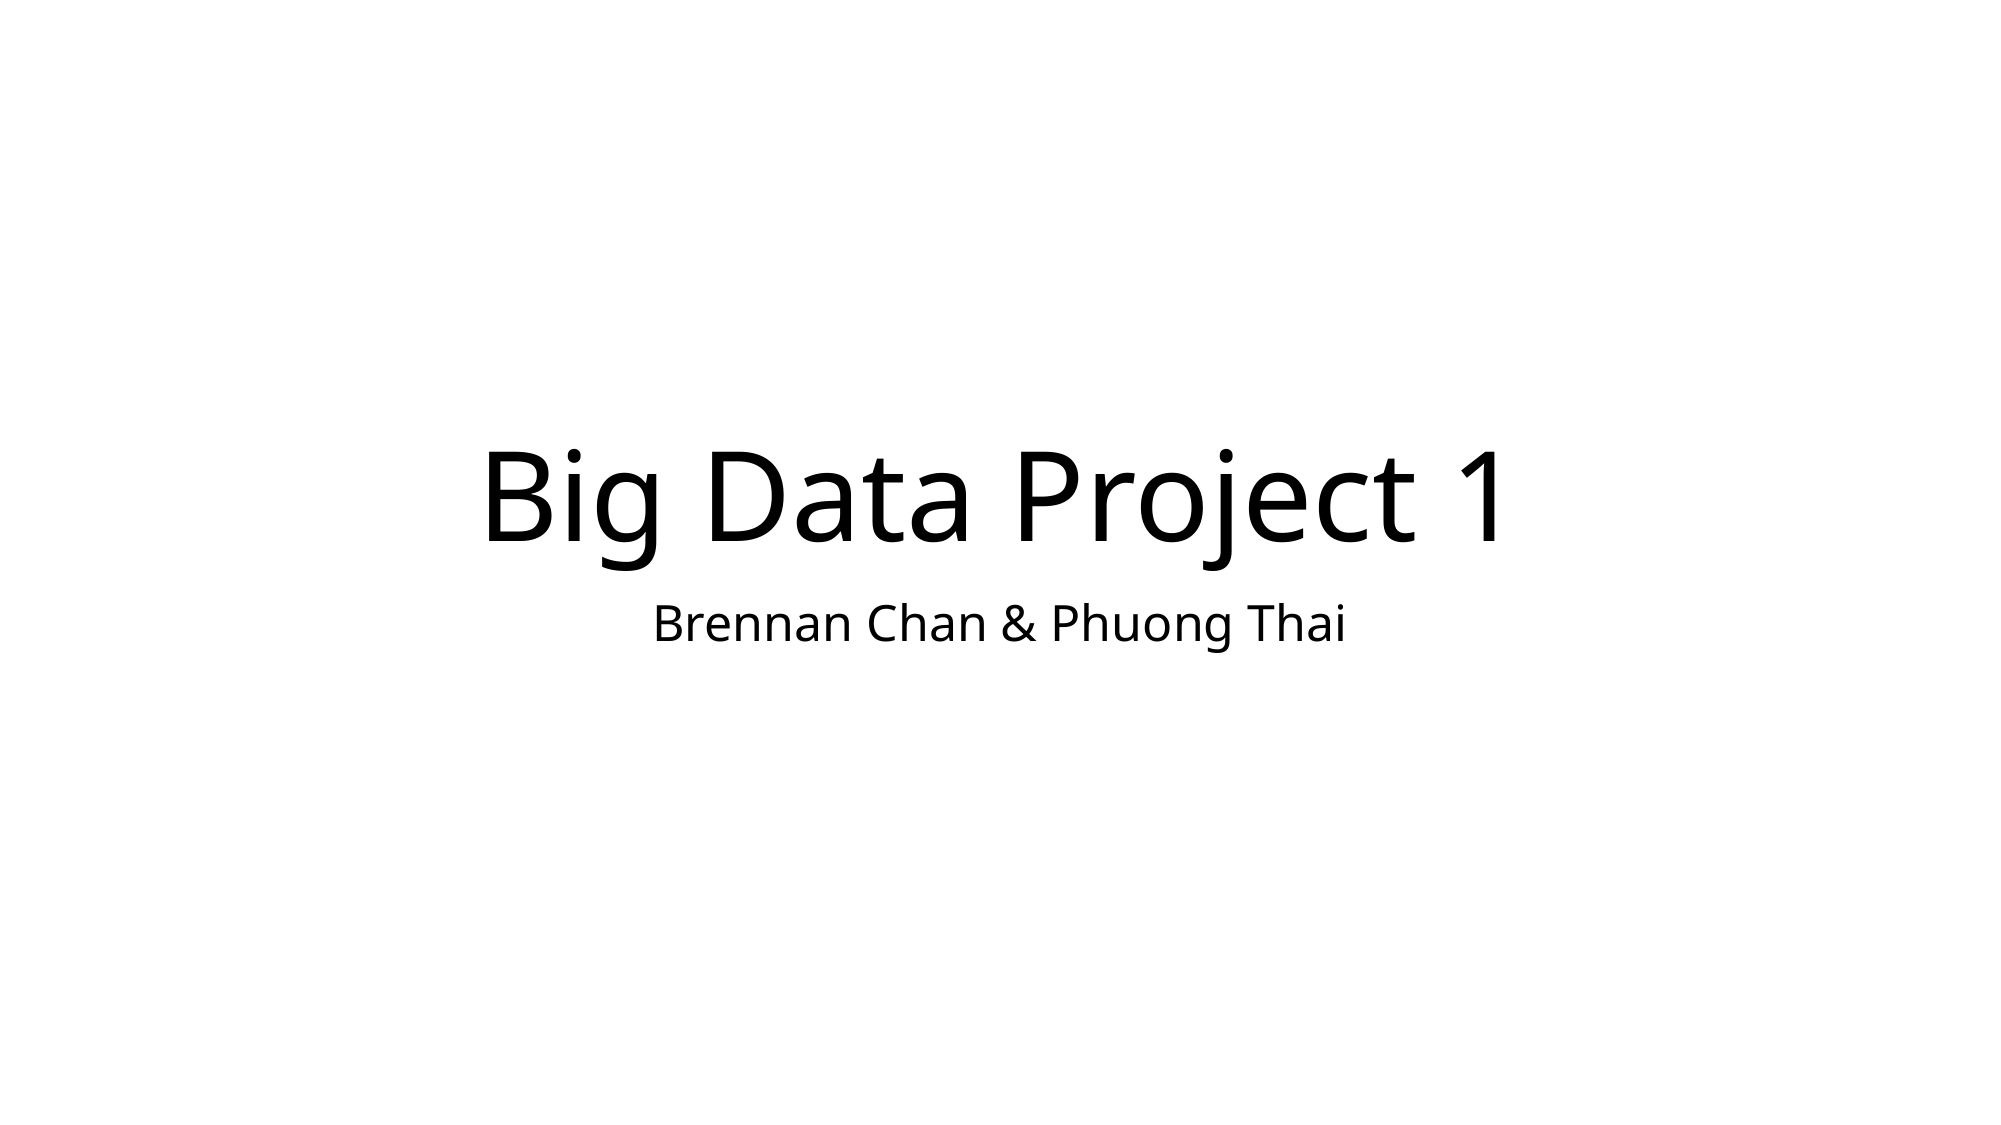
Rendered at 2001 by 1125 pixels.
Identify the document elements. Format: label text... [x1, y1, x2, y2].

subtitle Brennan Chan & Phuong Thai [249, 590, 1750, 863]
title Big Data Project 1 [249, 184, 1750, 576]
